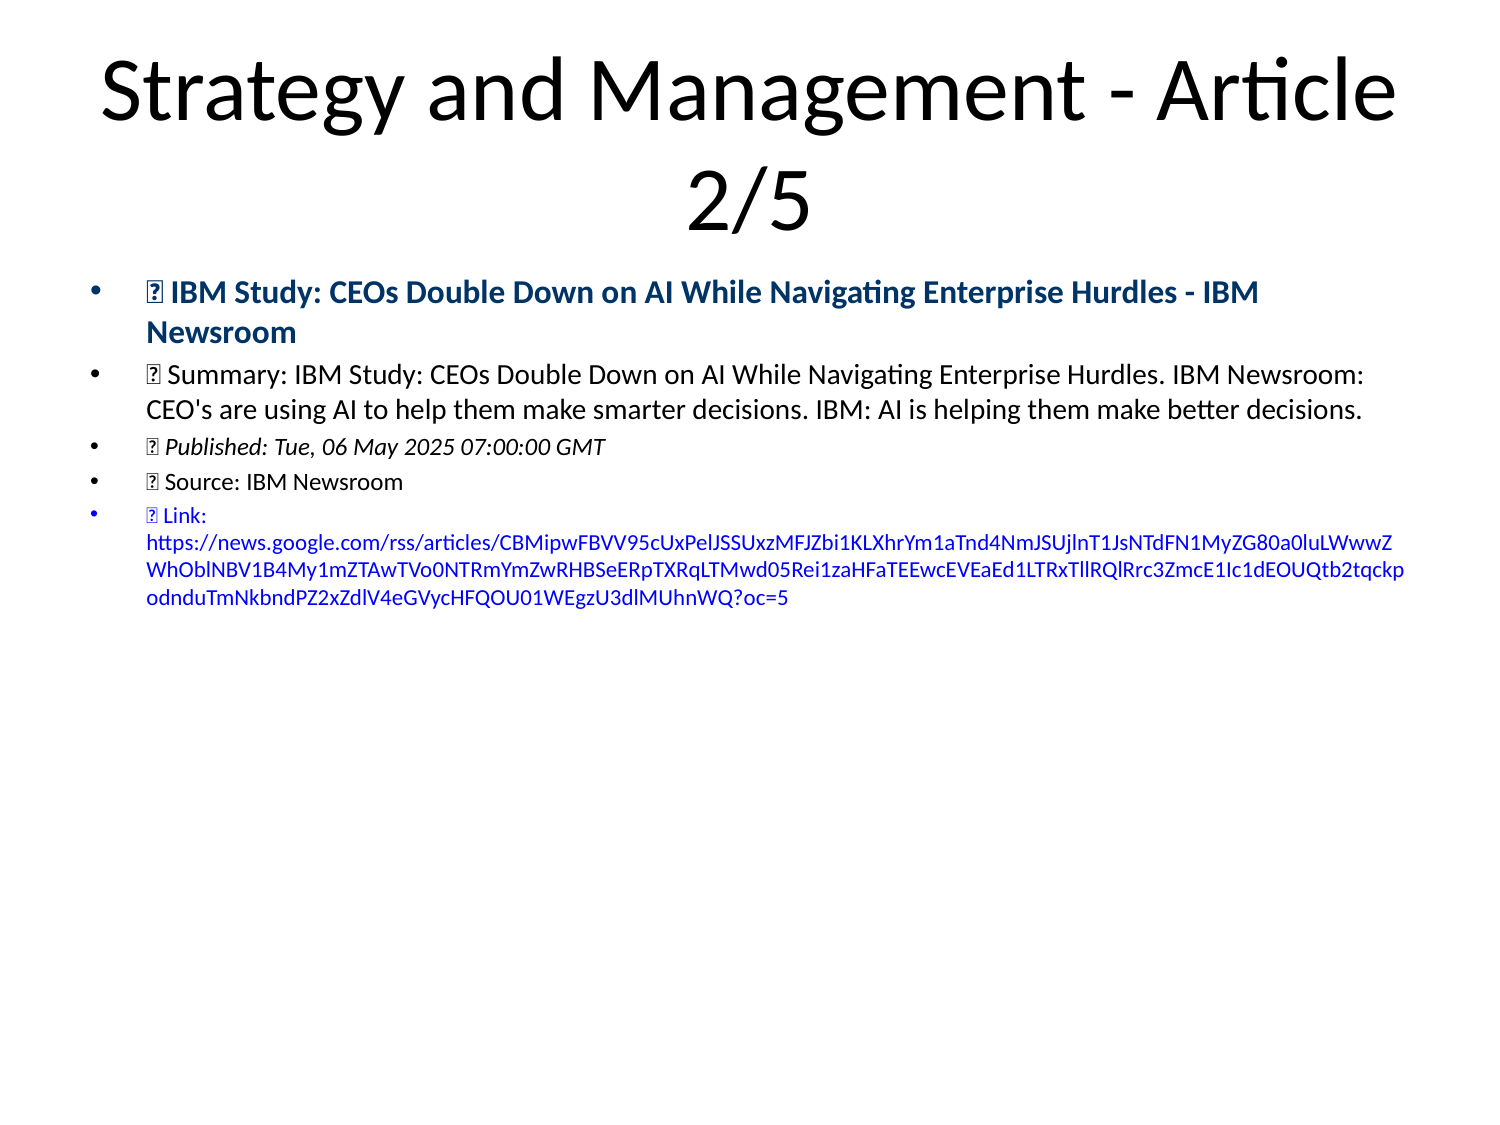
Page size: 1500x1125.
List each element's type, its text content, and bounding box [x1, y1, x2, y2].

list 📰 IBM Study: CEOs Double Down on AI While Navigating Enterprise Hurdles - IBM Newsroom 📝 Summary: IBM Study: CEOs Double Down on AI While Navigating Enterprise Hurdles. IBM Newsroom: CEO's are using AI to help them make smarter decisions. IBM: AI is helping them make better decisions. 📅 Published: Tue, 06 May 2025 07:00:00 GMT 📰 Source: IBM Newsroom 🔗 Link: https://news.google.com/rss/articles/CBMipwFBVV95cUxPelJSSUxzMFJZbi1KLXhrYm1aTnd4NmJSUjlnT1JsNTdFN1MyZG80a0luLWwwZWhOblNBV1B4My1mZTAwTVo0NTRmYmZwRHBSeERpTXRqLTMwd05Rei1zaHFaTEEwcEVEaEd1LTRxTllRQlRrc3ZmcE1Ic1dEOUQtb2tqckpodnduTmNkbndPZ2xZdlV4eGVycHFQOU01WEgzU3dlMUhnWQ?oc=5 [75, 262, 1425, 1005]
title Strategy and Management - Article 2/5 [75, 45, 1425, 233]
